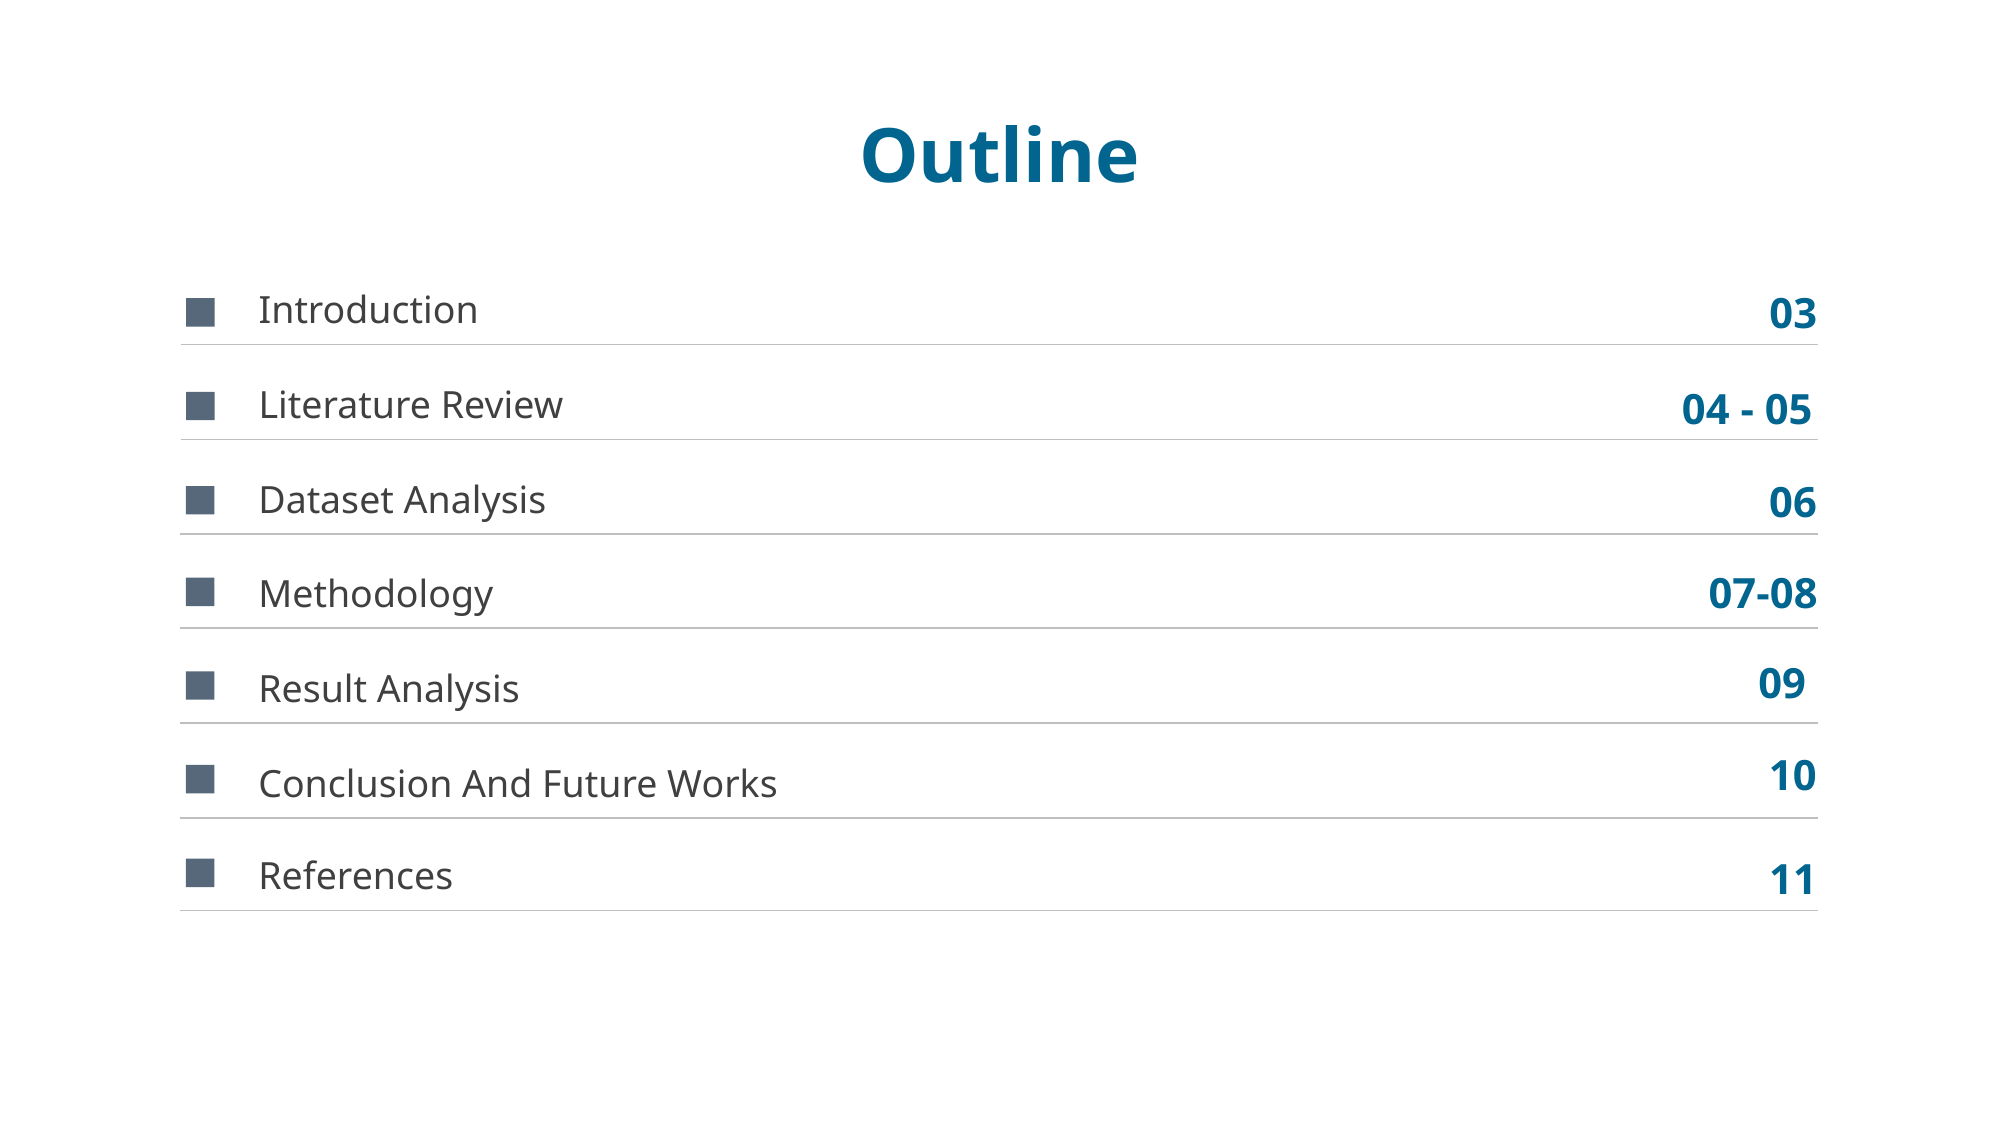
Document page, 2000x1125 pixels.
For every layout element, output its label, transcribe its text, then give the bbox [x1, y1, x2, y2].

text_box 04 - 05 [1666, 375, 1839, 441]
text_box [184, 484, 217, 517]
text_box Introduction [243, 278, 1495, 339]
text_box 10 [1721, 741, 1865, 807]
text_box [184, 576, 217, 608]
text_box Dataset Analysis [243, 468, 1494, 528]
text_box 06 [1748, 468, 1838, 533]
text_box 07-08 [1687, 559, 1839, 625]
text_box Result Analysis [243, 657, 1494, 718]
text_box Methodology [243, 562, 1494, 623]
text_box [184, 669, 217, 702]
text_box 11 [1748, 845, 1838, 910]
text_box [184, 390, 217, 422]
text_box 03 [1748, 278, 1838, 344]
text_box Literature Review [243, 373, 1495, 434]
text_box [184, 296, 217, 329]
text_box [184, 763, 217, 796]
text_box [184, 857, 217, 889]
text_box 09 [1702, 649, 1863, 715]
text_box References [243, 844, 1494, 905]
title Outline [99, 93, 1900, 211]
text_box Conclusion And Future Works [243, 752, 1494, 813]
